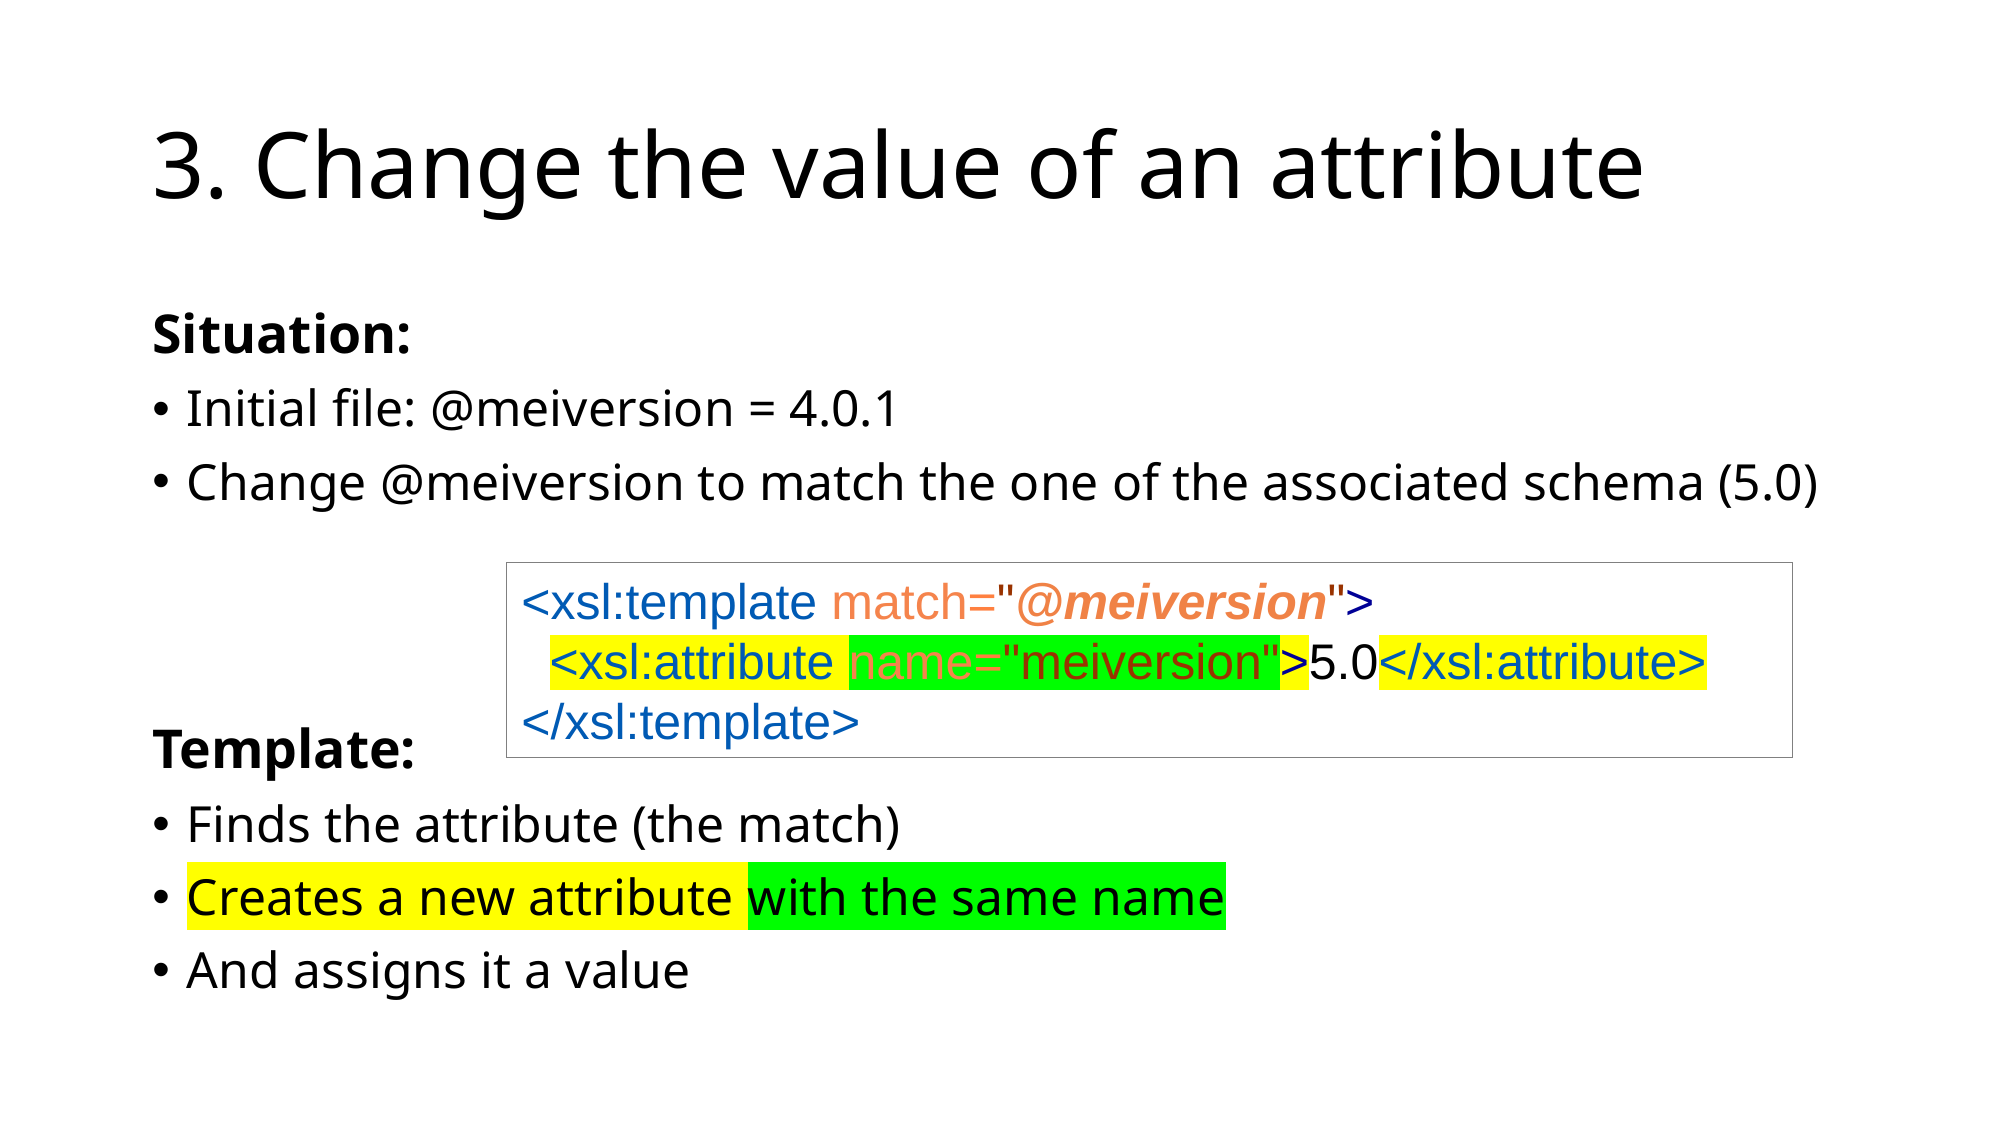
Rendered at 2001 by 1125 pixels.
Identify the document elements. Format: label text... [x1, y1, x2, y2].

text_box <xsl:template match="@meiversion"> <xsl:attribute name="meiversion">5.0</xsl:attribute> </xsl:template> [506, 562, 1793, 758]
title 3. Change the value of an attribute [137, 59, 1863, 278]
list Situation: Initial file: @meiversion = 4.0.1 Change @meiversion to match the one of the associated schema (5.0) Template: Finds the attribute (the match) Creates a new attribute with the same name And assigns it a value [137, 299, 1863, 1014]
